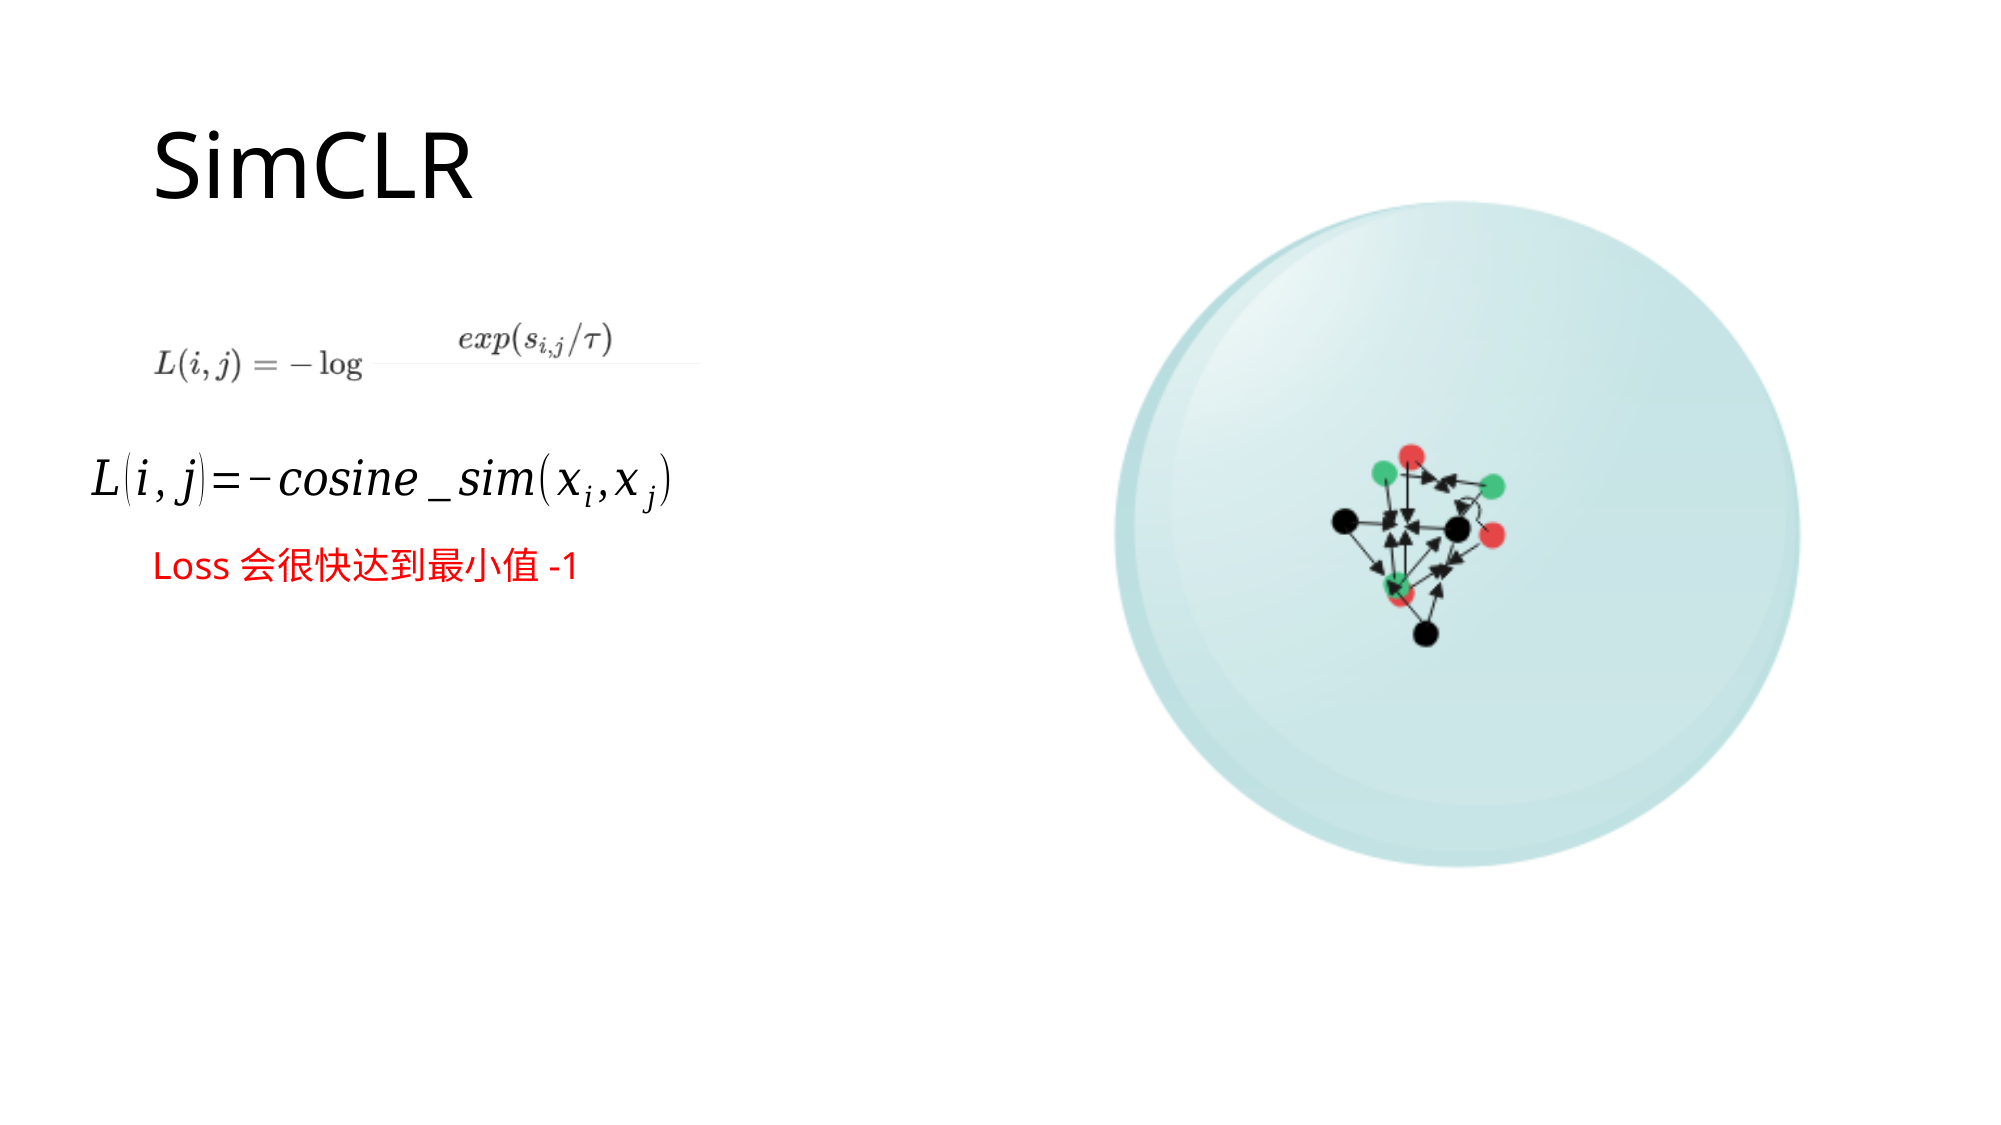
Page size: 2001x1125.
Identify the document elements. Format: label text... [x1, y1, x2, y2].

text_box Loss会很快达到最小值-1 [137, 535, 829, 595]
picture [1112, 199, 1804, 872]
title SimCLR [137, 59, 1863, 278]
picture [137, 290, 723, 441]
